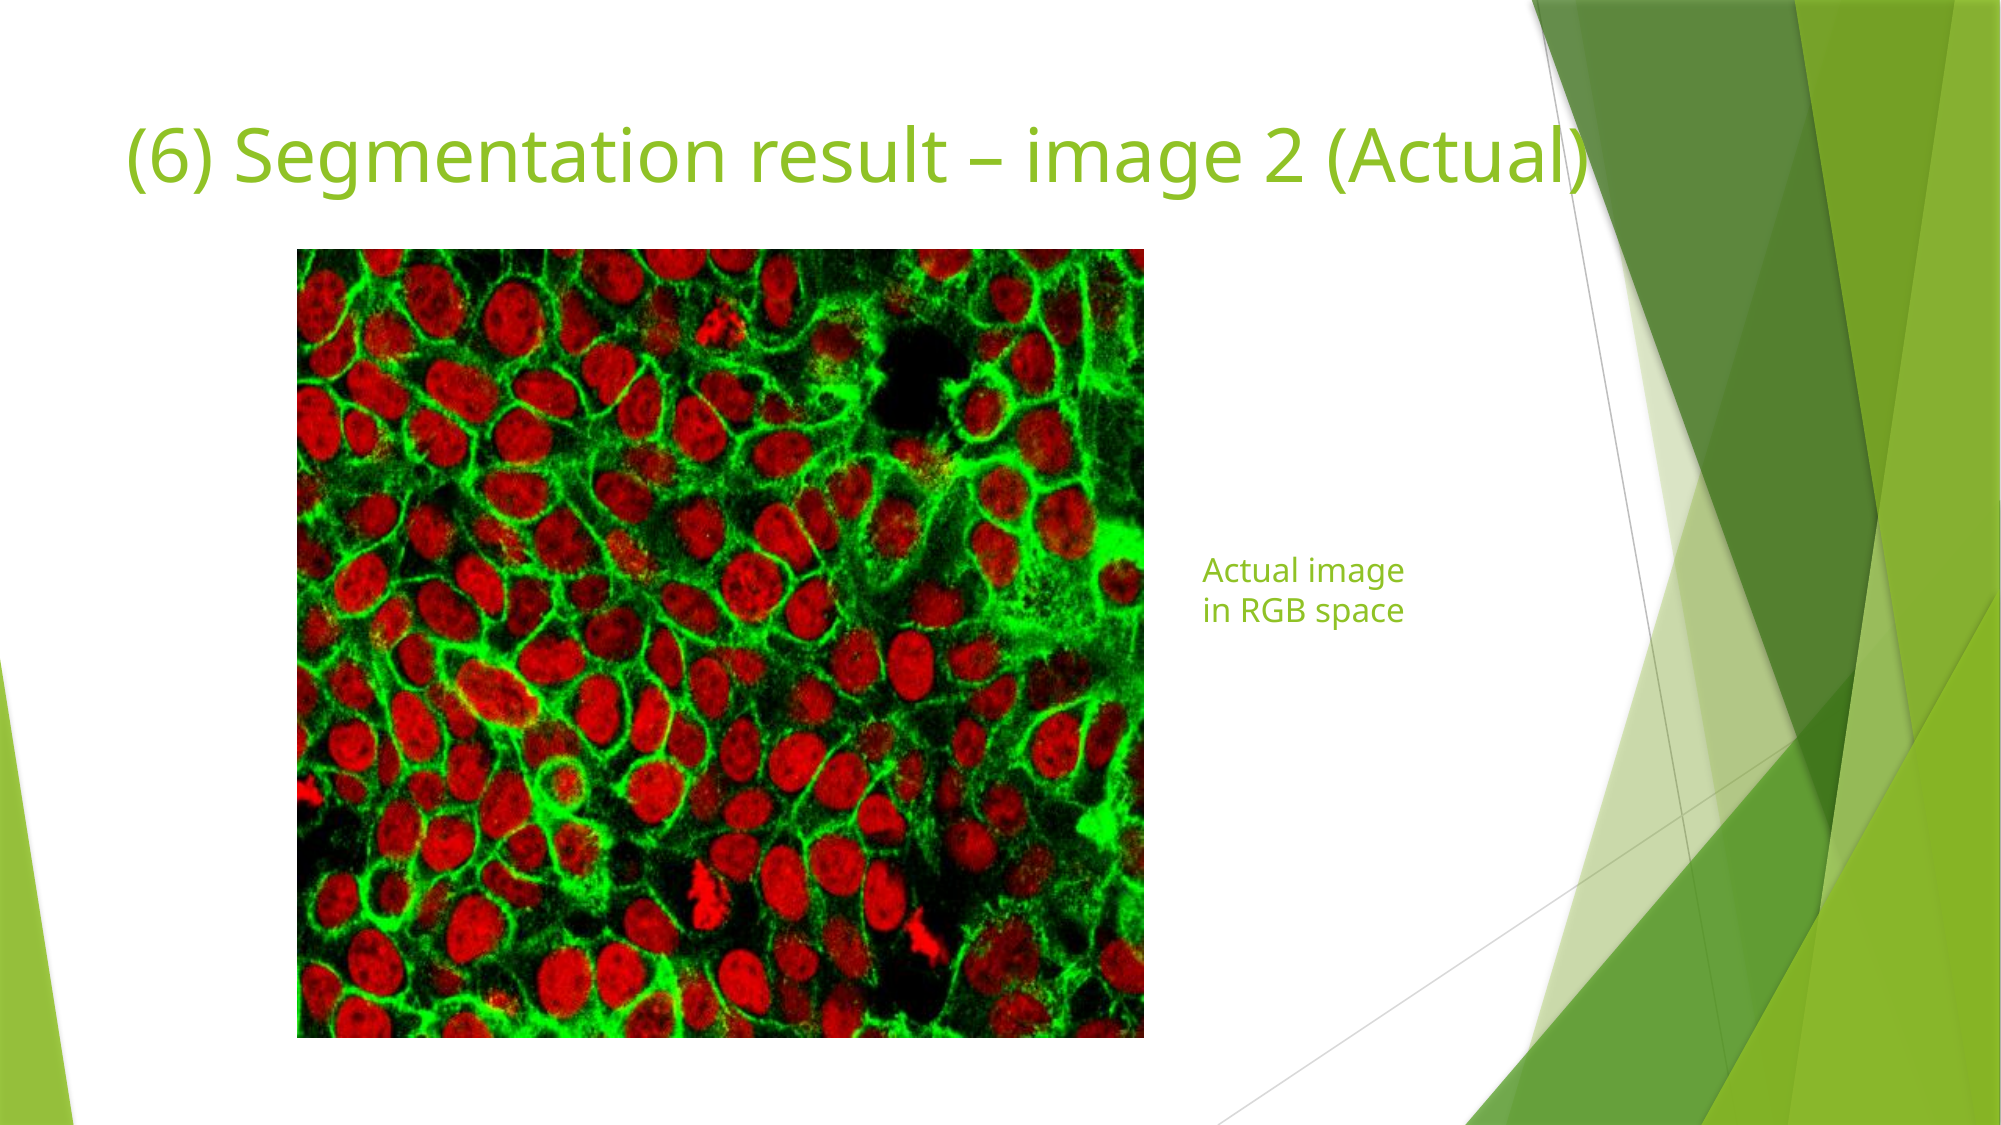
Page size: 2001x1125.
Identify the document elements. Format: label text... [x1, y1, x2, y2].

text_box Actual image in RGB space [1187, 542, 1448, 653]
title (6) Segmentation result – image 2 (Actual) [111, 99, 1624, 317]
picture [297, 248, 1145, 1038]
